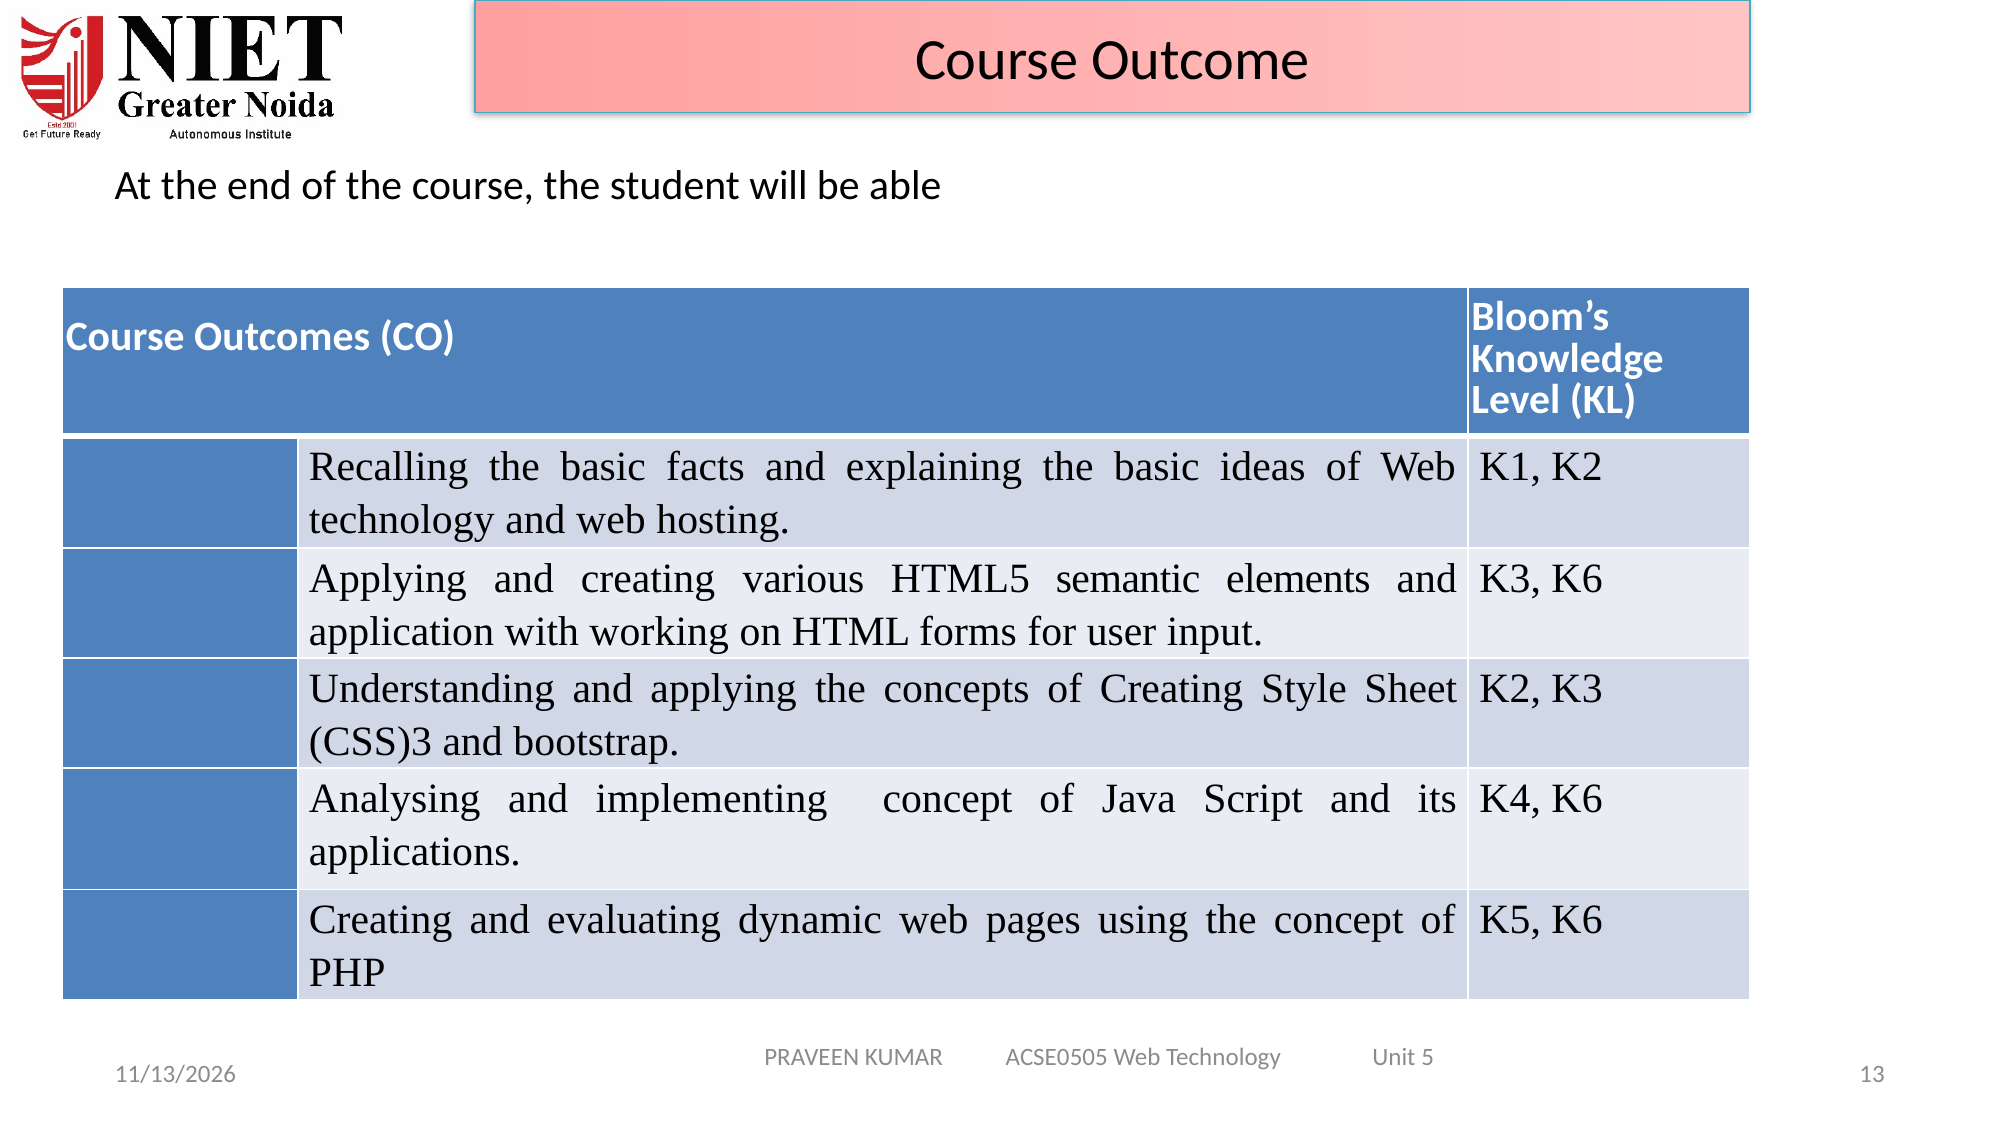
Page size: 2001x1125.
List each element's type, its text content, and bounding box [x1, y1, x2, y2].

table_cell Analysing and implementing concept of Java Script and its applications. [299, 769, 1467, 889]
footer PRAVEEN KUMAR ACSE0505 Web Technology Unit 5 [712, 1025, 1488, 1085]
table_cell [63, 659, 297, 767]
table_cell [63, 890, 297, 999]
table_header Course Outcomes (CO) [63, 288, 1467, 433]
table_cell [63, 549, 297, 657]
table_cell [63, 769, 297, 889]
table_cell K1, K2 [1469, 439, 1749, 547]
table_cell Understanding and applying the concepts of Creating Style Sheet (CSS)3 and bootstrap. [299, 659, 1467, 767]
table_cell K5, K6 [1469, 890, 1749, 999]
text_box At the end of the course, the student will be able [99, 150, 1000, 216]
table_cell Creating and evaluating dynamic web pages using the concept of PHP [299, 890, 1467, 999]
table_cell [63, 439, 297, 547]
table_header Bloom’s Knowledge Level (KL) [1469, 288, 1749, 433]
slide_number 13 [1433, 1042, 1900, 1103]
table_cell Recalling the basic facts and explaining the basic ideas of Web technology and web hosting. [299, 439, 1467, 547]
table_cell K2, K3 [1469, 659, 1749, 767]
picture [0, 0, 363, 156]
text_box Course Outcome [474, 0, 1751, 113]
table_cell Applying and creating various HTML5 semantic elements and application with working on HTML forms for user input. [299, 549, 1467, 657]
table_cell K3, K6 [1469, 549, 1749, 657]
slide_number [99, 1042, 567, 1103]
table_cell K4, K6 [1469, 769, 1749, 889]
